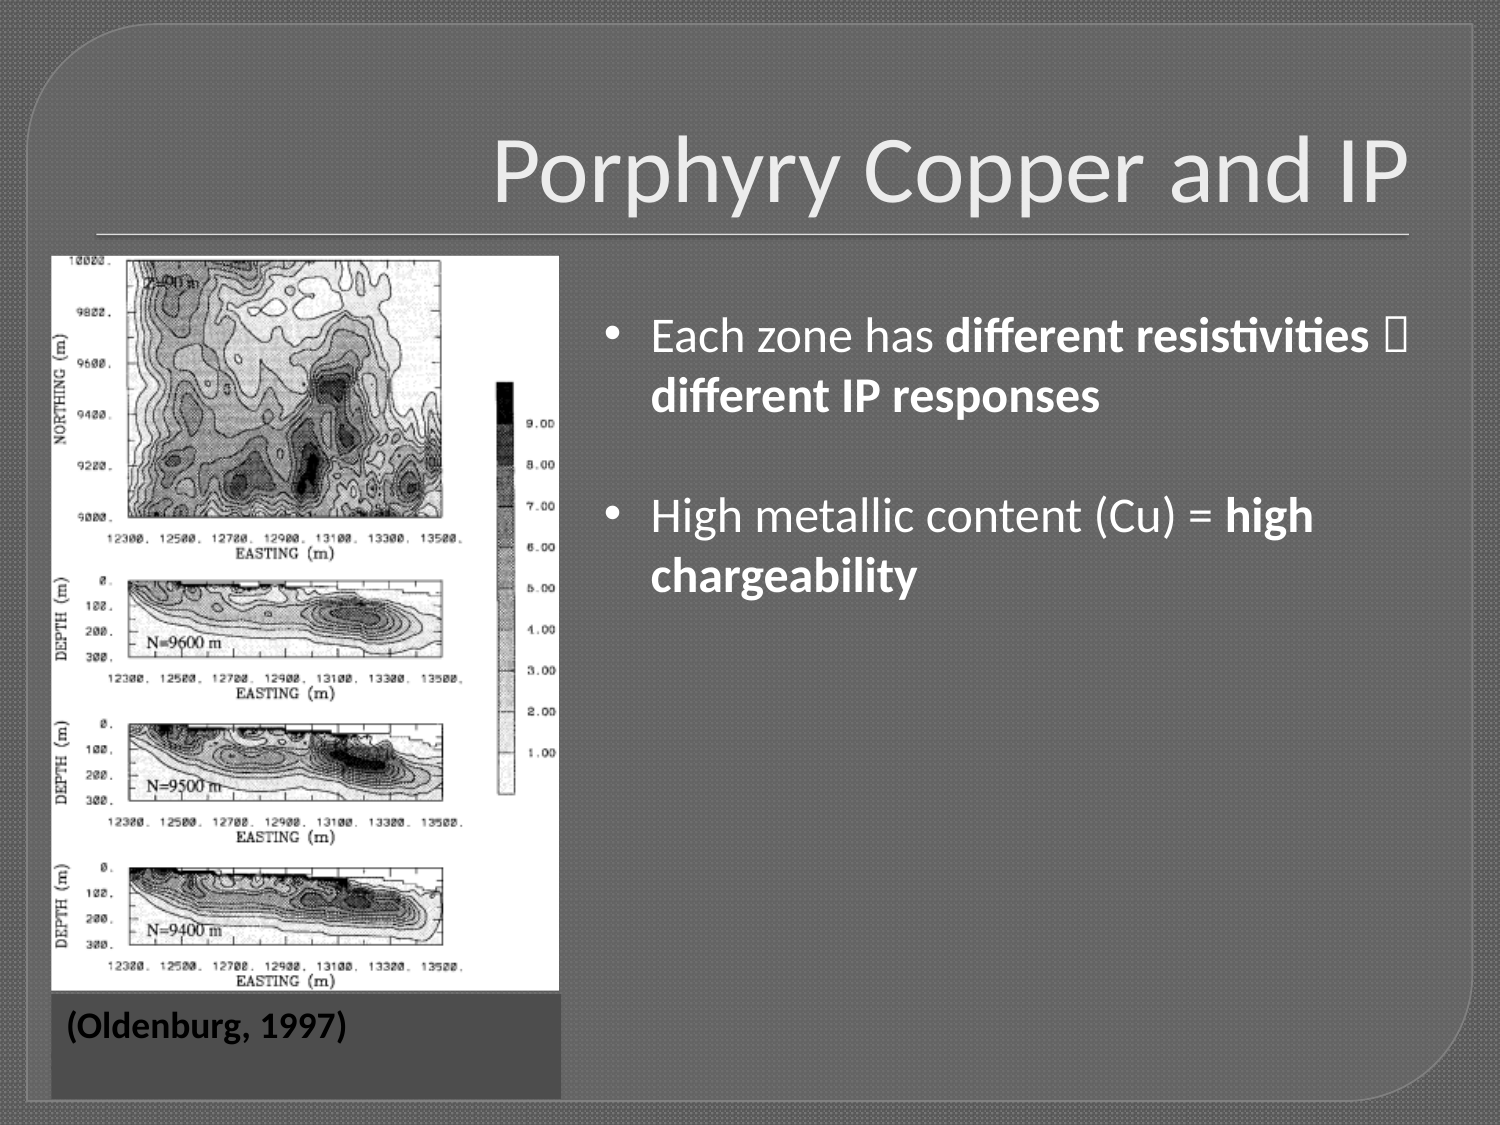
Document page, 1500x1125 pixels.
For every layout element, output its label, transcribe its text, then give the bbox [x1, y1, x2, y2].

text_box Each zone has different resistivities  different IP responses High metallic content (Cu) = high chargeability [594, 295, 1450, 670]
picture [51, 228, 590, 1103]
title Porphyry Copper and IP [75, 41, 1425, 230]
